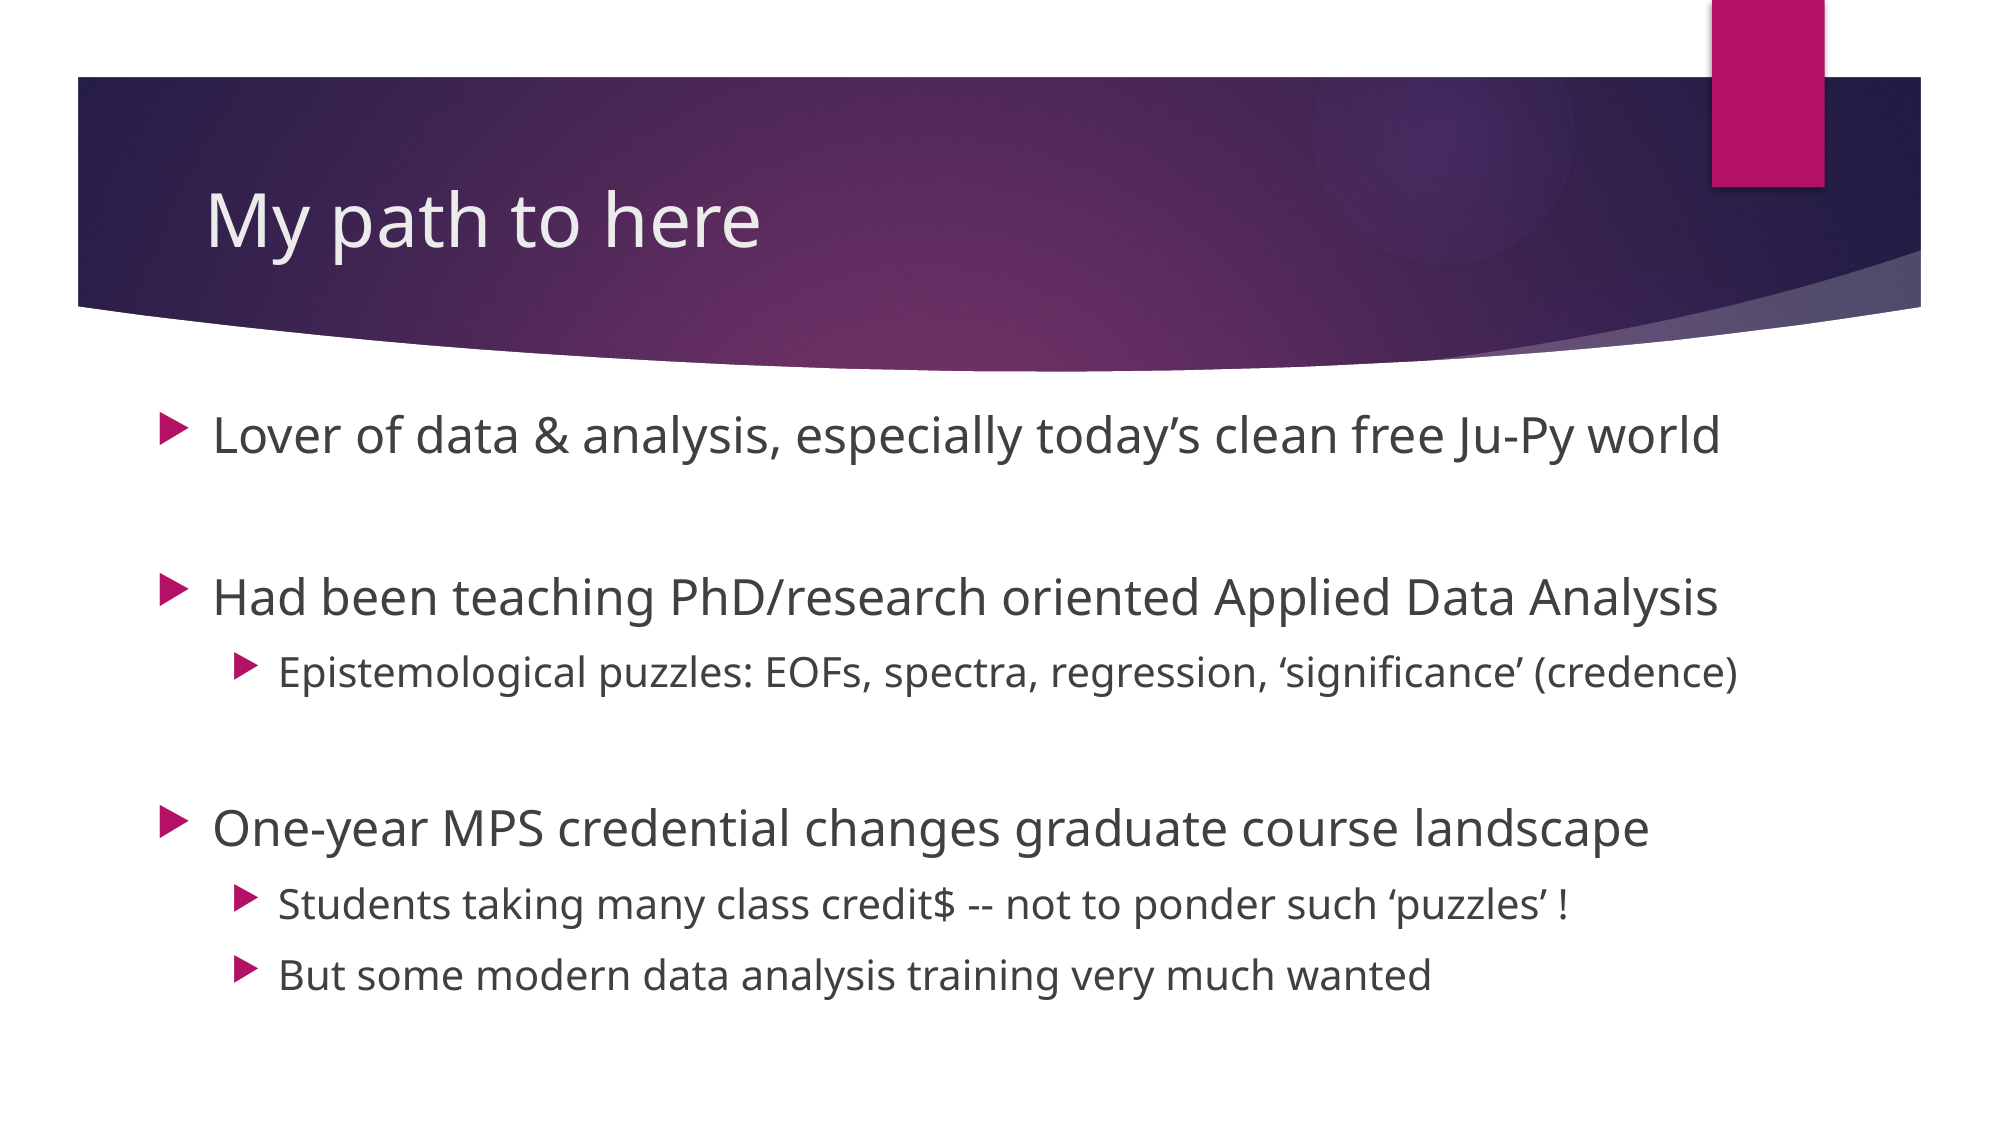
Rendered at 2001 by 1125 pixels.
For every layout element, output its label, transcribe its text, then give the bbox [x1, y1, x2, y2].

list Lover of data & analysis, especially today’s clean free Ju-Py world Had been teaching PhD/research oriented Applied Data Analysis Epistemological puzzles: EOFs, spectra, regression, ‘significance’ (credence) One-year MPS credential changes graduate course landscape Students taking many class credit$ -- not to ponder such ‘puzzles’ ! But some modern data analysis training very much wanted [141, 396, 1872, 1056]
title My path to here [189, 159, 1627, 276]
